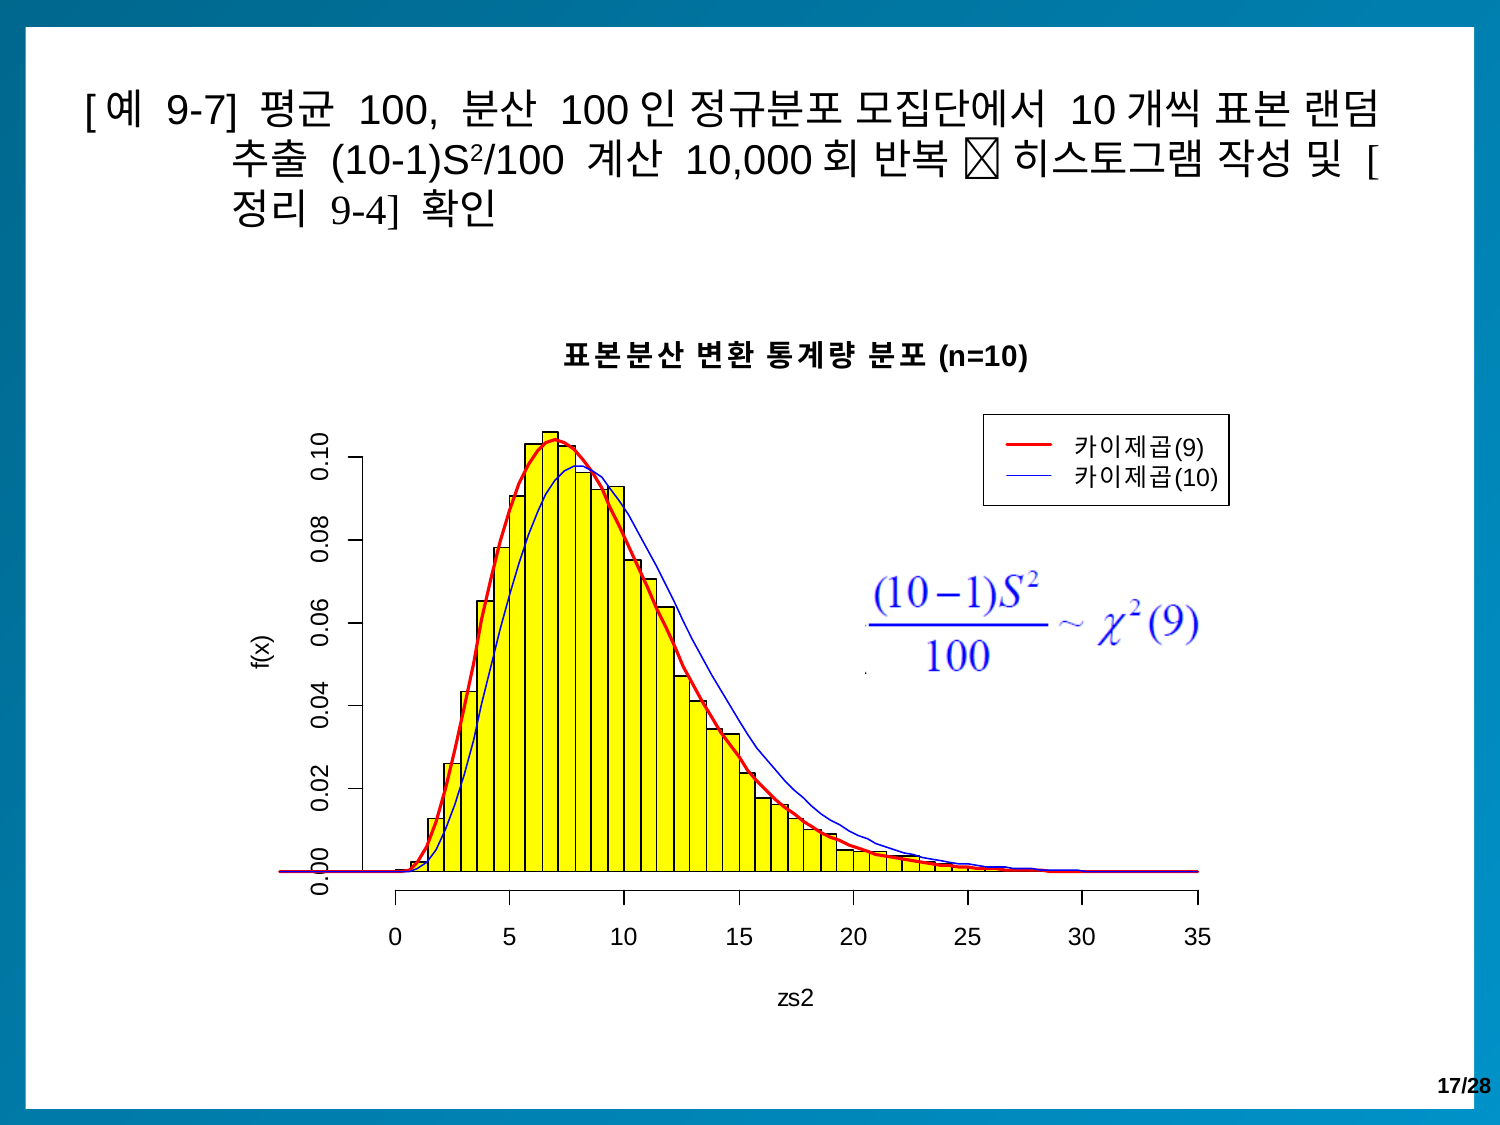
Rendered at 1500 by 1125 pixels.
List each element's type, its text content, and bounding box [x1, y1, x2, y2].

text_box [예 9-7] 평균 100, 분산 100인 정규분포 모집단에서 10개씩 표본 랜덤 추출 (10-1)S2/100 계산 10,000회 반복  히스토그램 작성 및 [정리 9-4] 확인 [69, 75, 1452, 241]
picture [240, 292, 1292, 1043]
